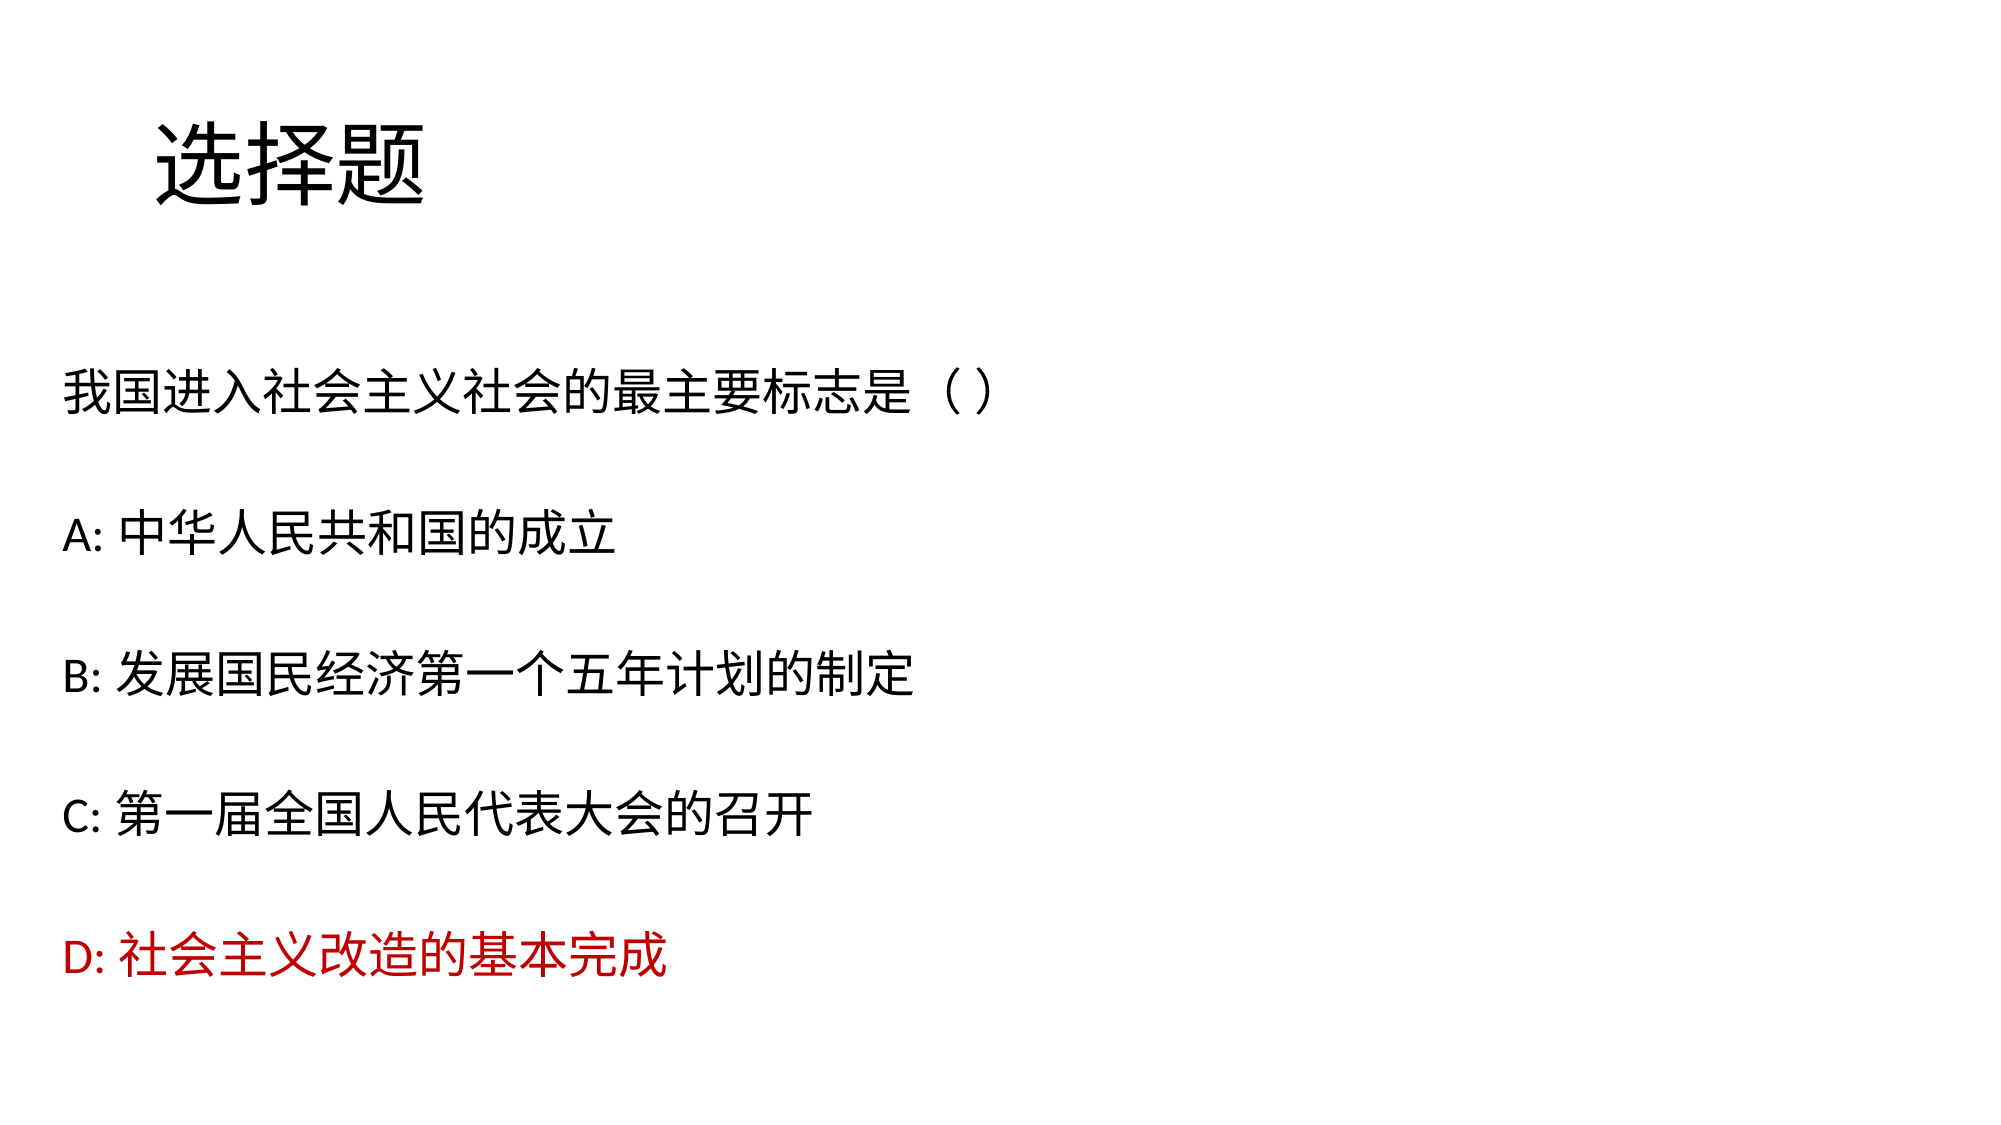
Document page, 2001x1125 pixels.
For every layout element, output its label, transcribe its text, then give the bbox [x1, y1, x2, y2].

title 选择题 [137, 59, 1863, 278]
list 我国进入社会主义社会的最主要标志是（ ） A:中华人民共和国的成立 B:发展国民经济第一个五年计划的制定 C:第一届全国人民代表大会的召开 D:社会主义改造的基本完成 [47, 292, 1988, 1014]
